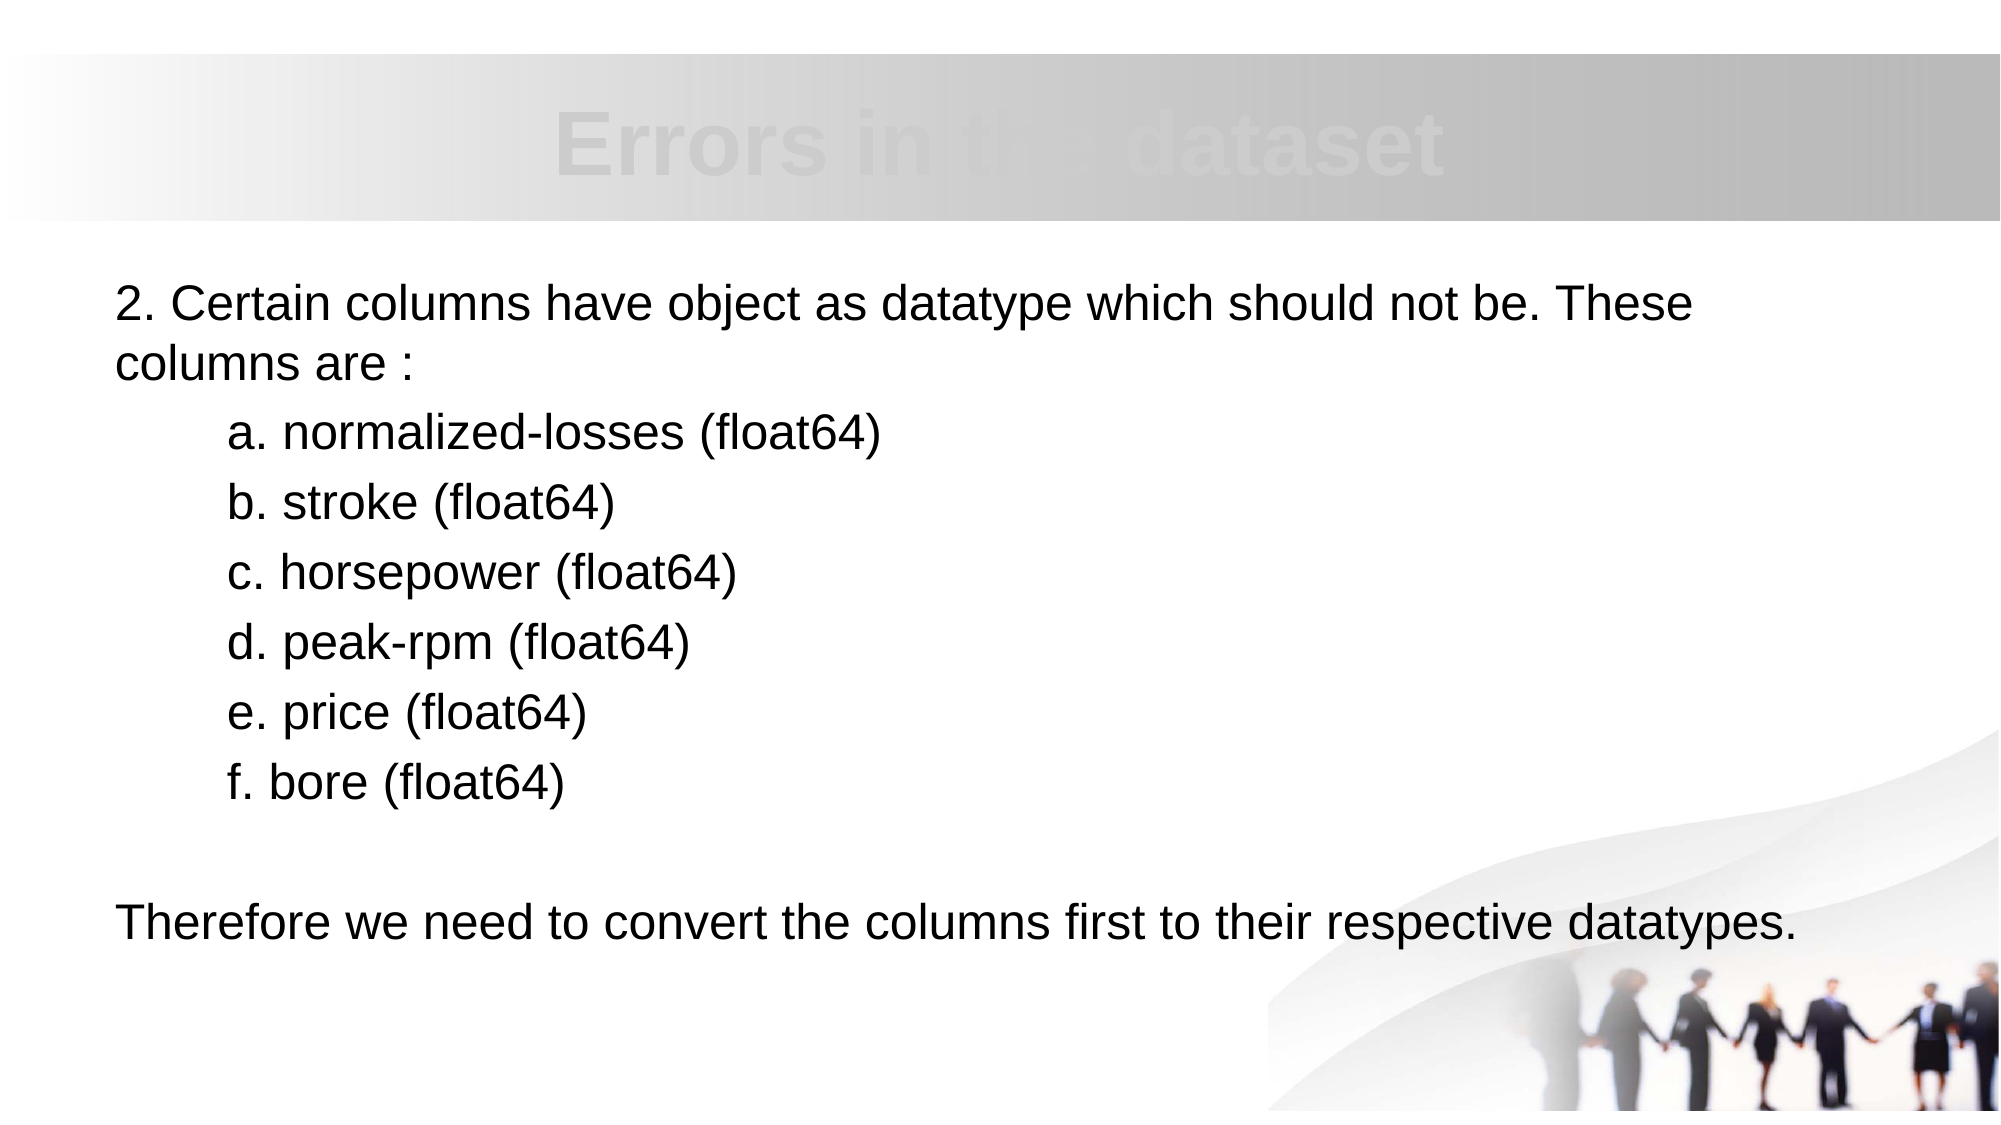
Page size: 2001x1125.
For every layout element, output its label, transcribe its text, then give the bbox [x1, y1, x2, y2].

title Errors in the dataset [99, 44, 1901, 233]
picture [1268, 728, 1999, 1111]
list 2. Certain columns have object as datatype which should not be. These columns are : a. normalized-losses (float64) b. stroke (float64) c. horsepower (float64) d. peak-rpm (float64) e. price (float64) f. bore (float64) Therefore we need to convert the columns first to their respective datatypes. [99, 262, 1901, 1055]
